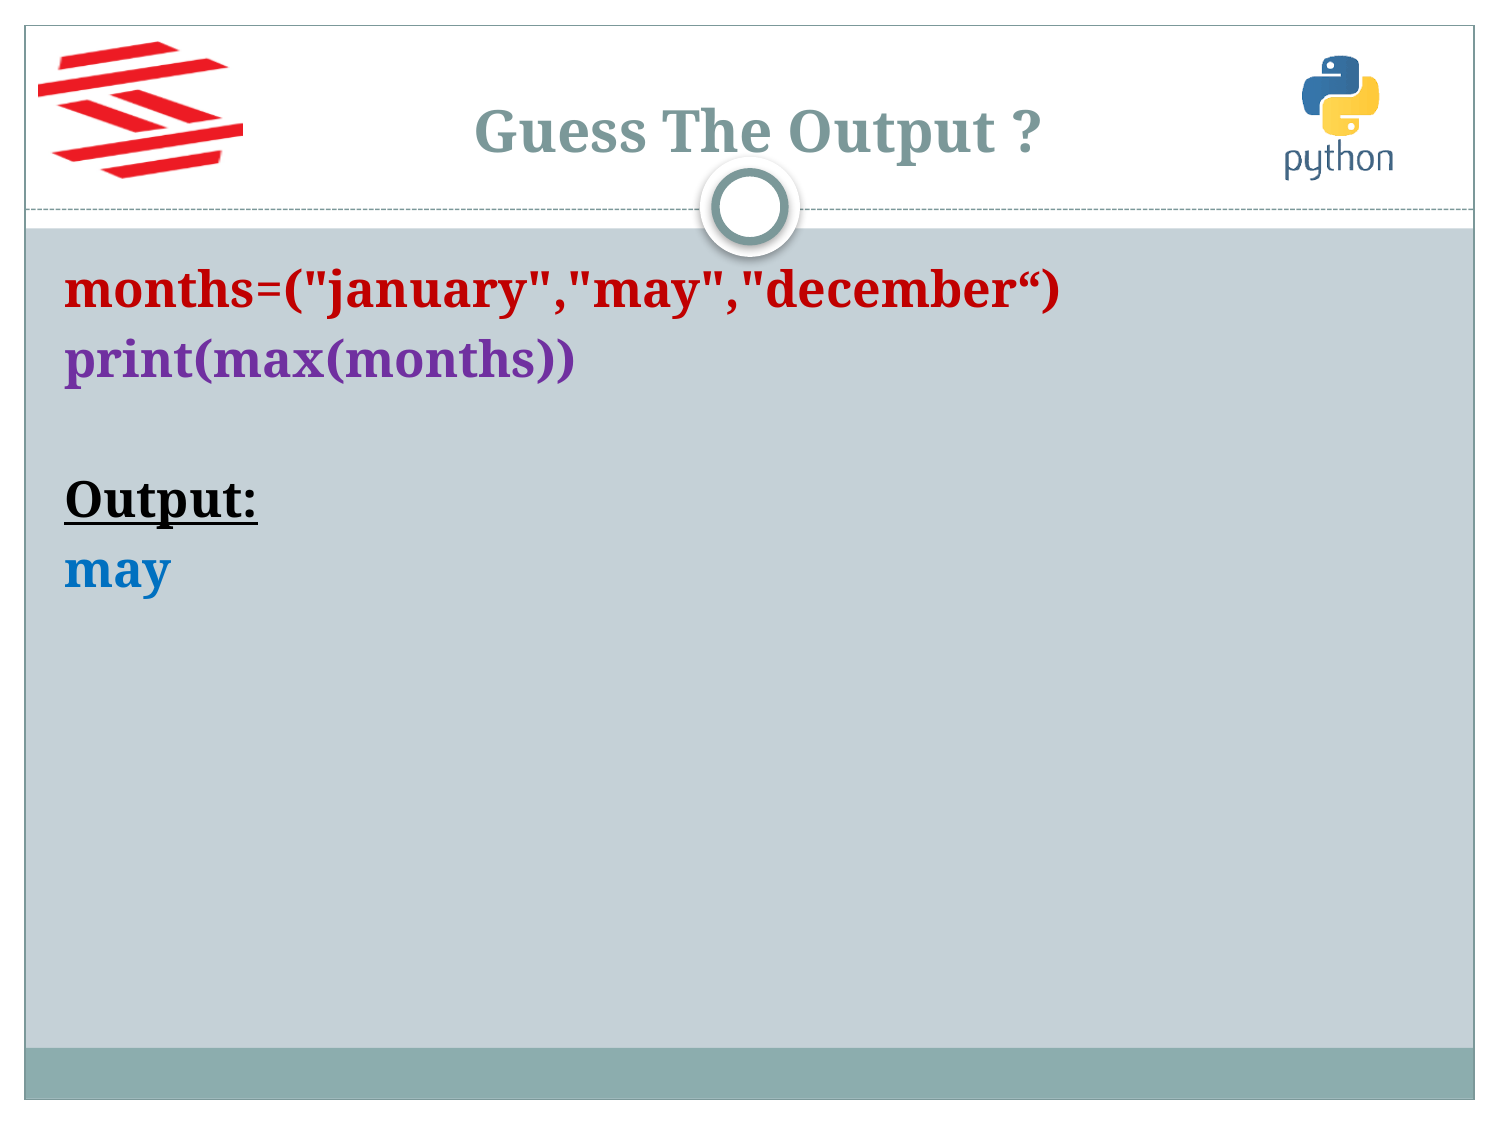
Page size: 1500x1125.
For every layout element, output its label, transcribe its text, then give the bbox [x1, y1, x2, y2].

picture [1206, 53, 1471, 186]
title Guess The Output ? [248, 46, 1459, 172]
picture [37, 40, 243, 185]
list months=("january","may","december“) print(max(months)) Output: may [49, 250, 1445, 1047]
